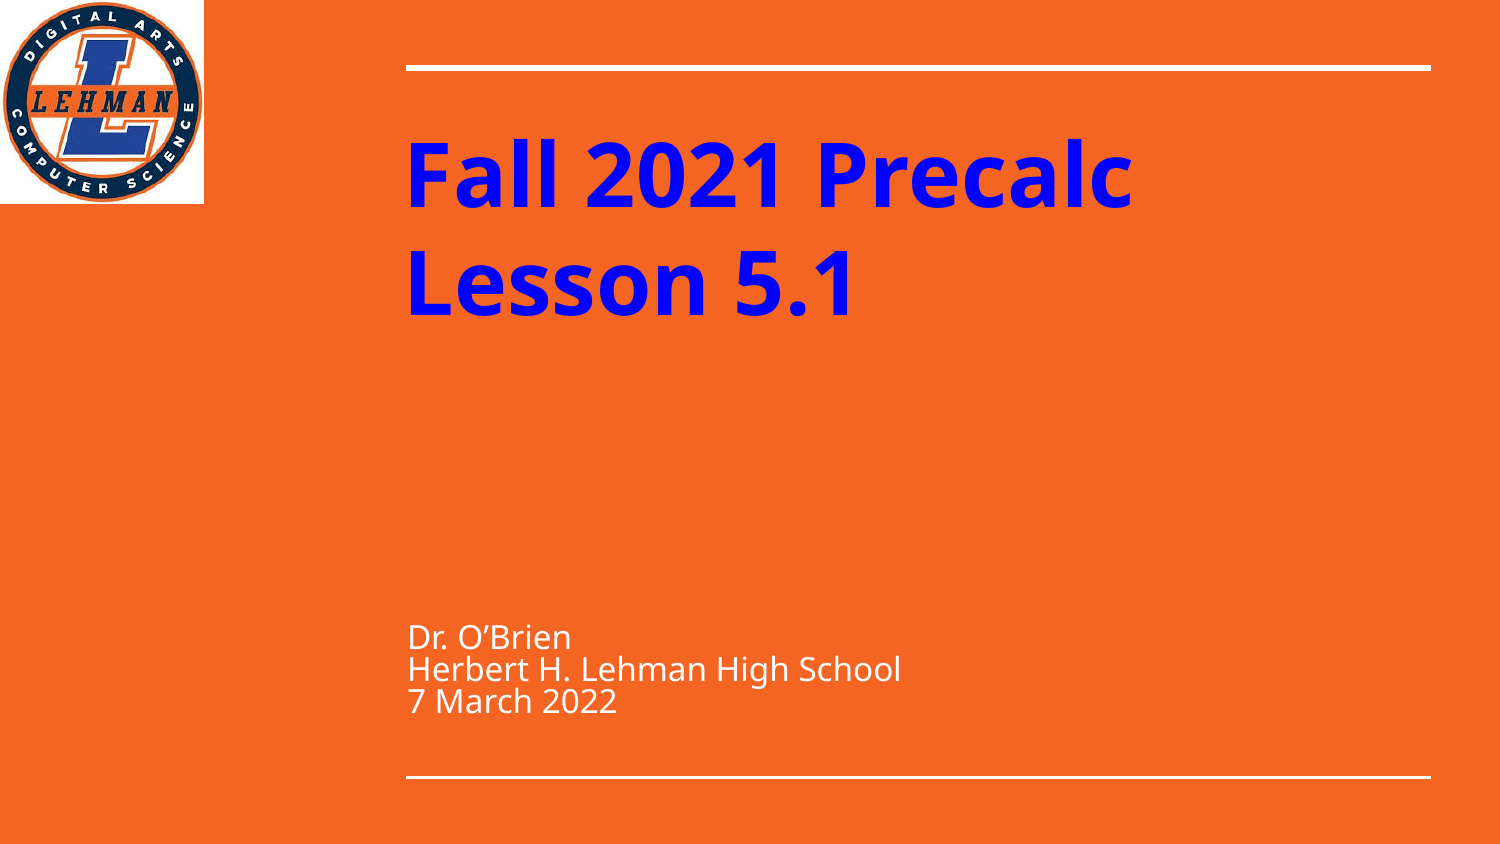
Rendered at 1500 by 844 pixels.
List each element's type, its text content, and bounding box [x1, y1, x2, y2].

subtitle Dr. O’Brien Herbert H. Lehman High School 7 March 2022 [391, 530, 1432, 736]
title Fall 2021 Precalc Lesson 5.1 [388, 102, 1429, 357]
picture [0, 0, 204, 204]
